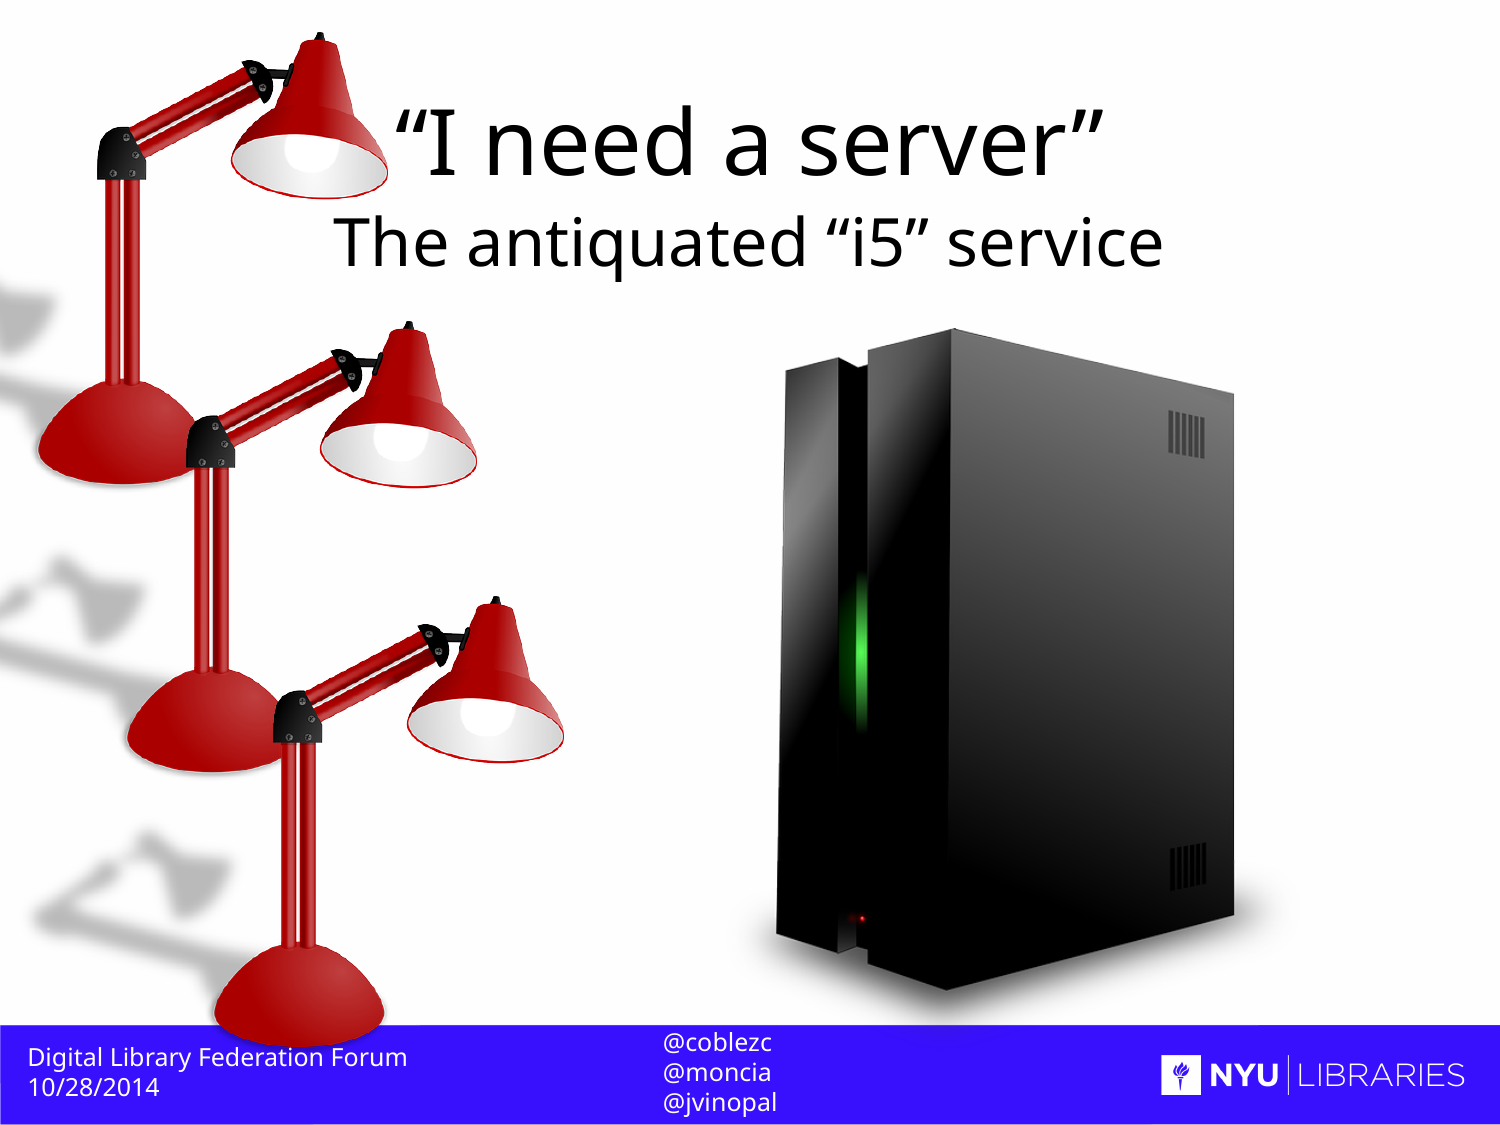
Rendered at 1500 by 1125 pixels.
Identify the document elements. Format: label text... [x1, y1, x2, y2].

text_box Digital Library Federation Forum 10/28/2014 [12, 1034, 648, 1110]
title “I need a server” [392, 45, 1425, 192]
list The antiquated “i5” service [392, 192, 1425, 935]
picture [0, 0, 1500, 1125]
text_box @coblezc @moncia @jvinopal [648, 1018, 818, 1124]
